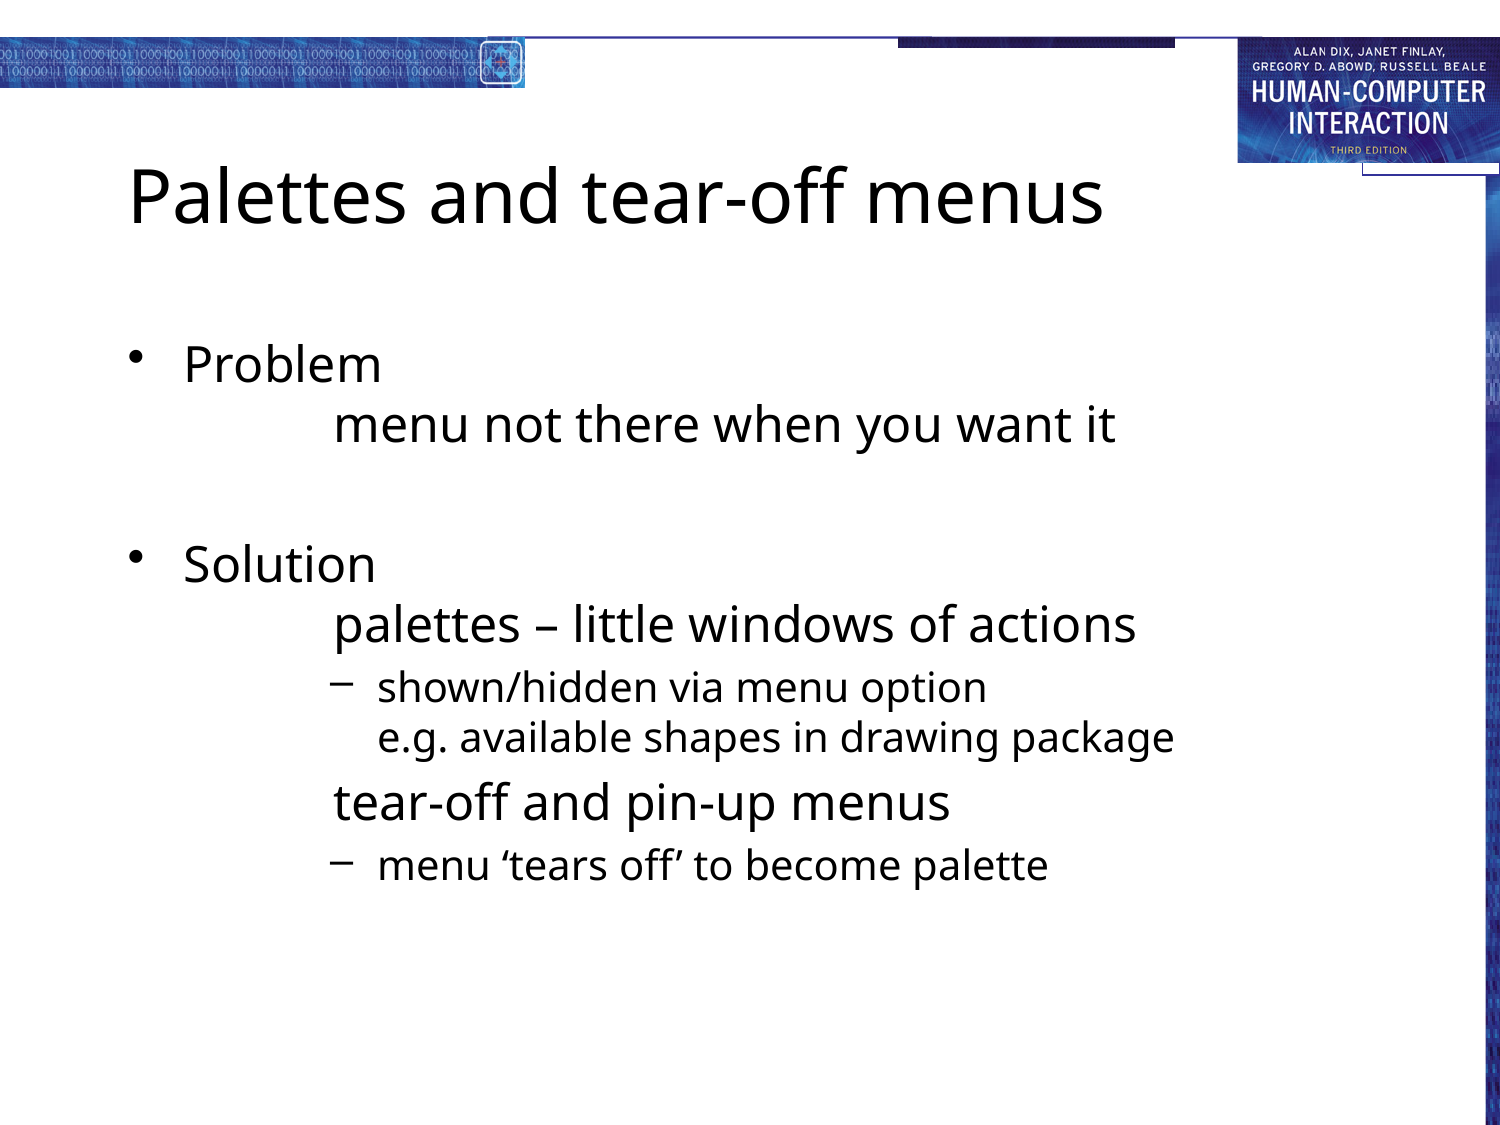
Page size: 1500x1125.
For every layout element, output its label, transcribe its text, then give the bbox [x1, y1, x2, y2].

list Problem menu not there when you want it Solution palettes – little windows of actions shown/hidden via menu option e.g. available shapes in drawing package tear-off and pin-up menus menu ‘tears off’ to become palette [112, 324, 1388, 1001]
title Palettes and tear-off menus [112, 99, 1238, 288]
